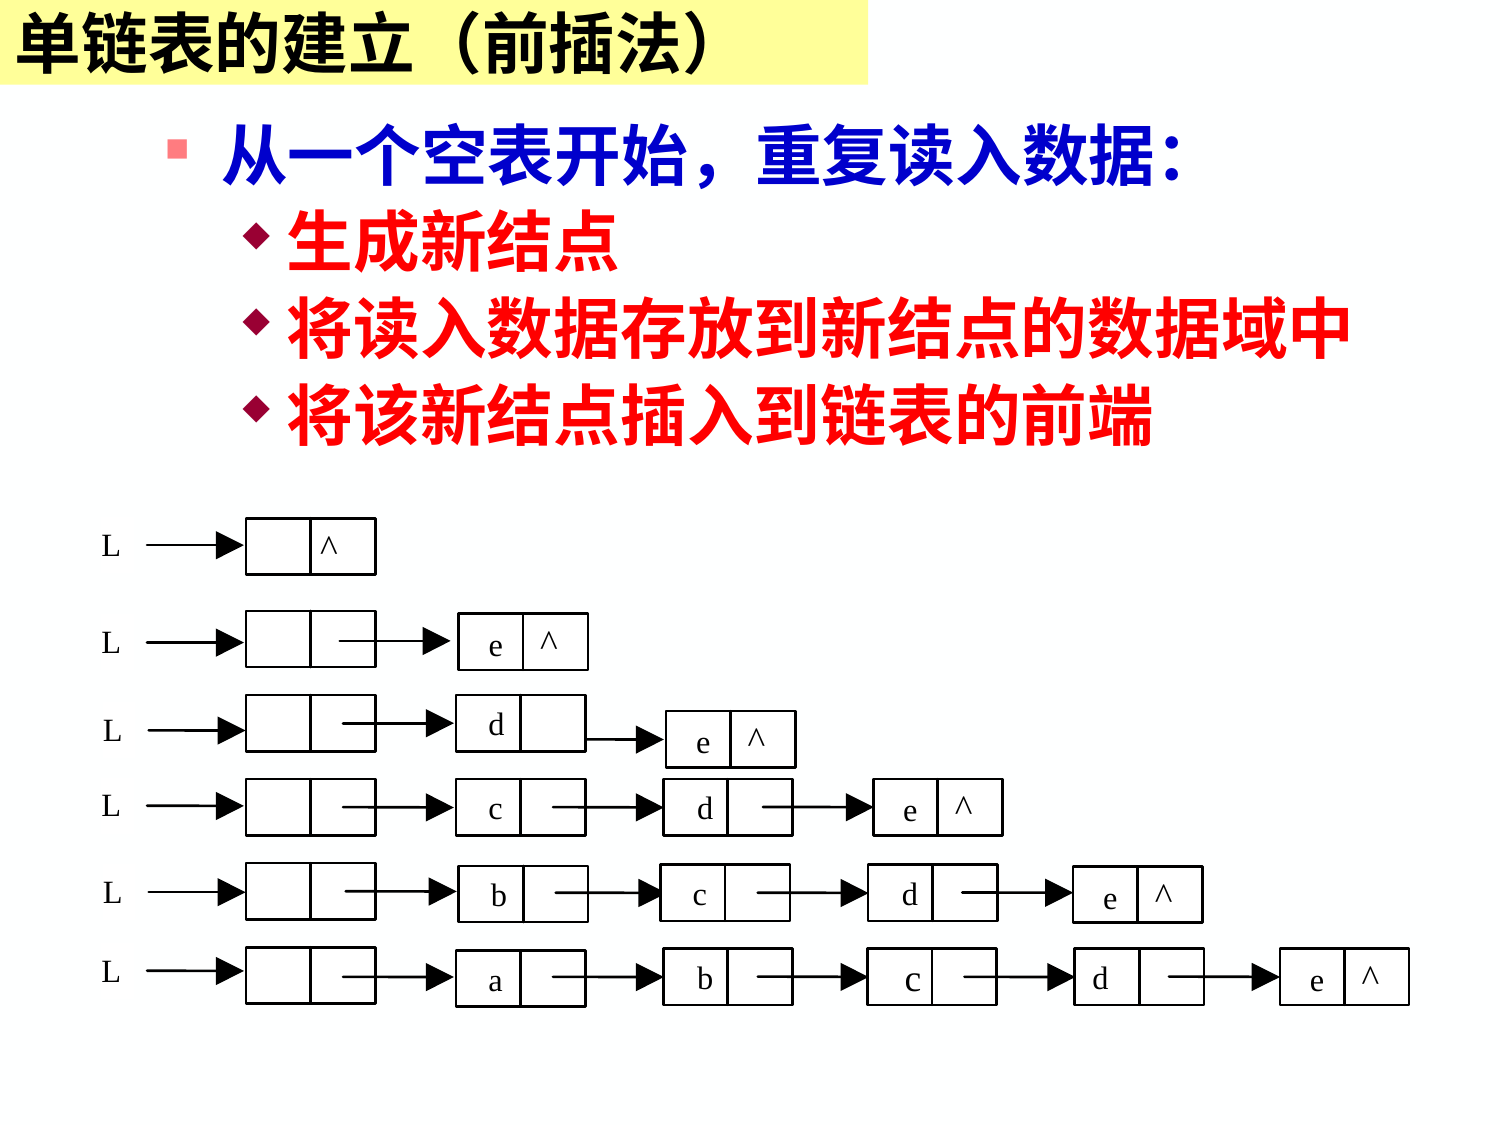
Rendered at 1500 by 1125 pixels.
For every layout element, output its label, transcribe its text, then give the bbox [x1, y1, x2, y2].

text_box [100, 515, 1412, 1012]
text_box 从一个空表开始，重复读入数据： 生成新结点 将读入数据存放到新结点的数据域中 将该新结点插入到链表的前端 [150, 106, 1388, 513]
text_box 单链表的建立（前插法） [0, 0, 869, 85]
